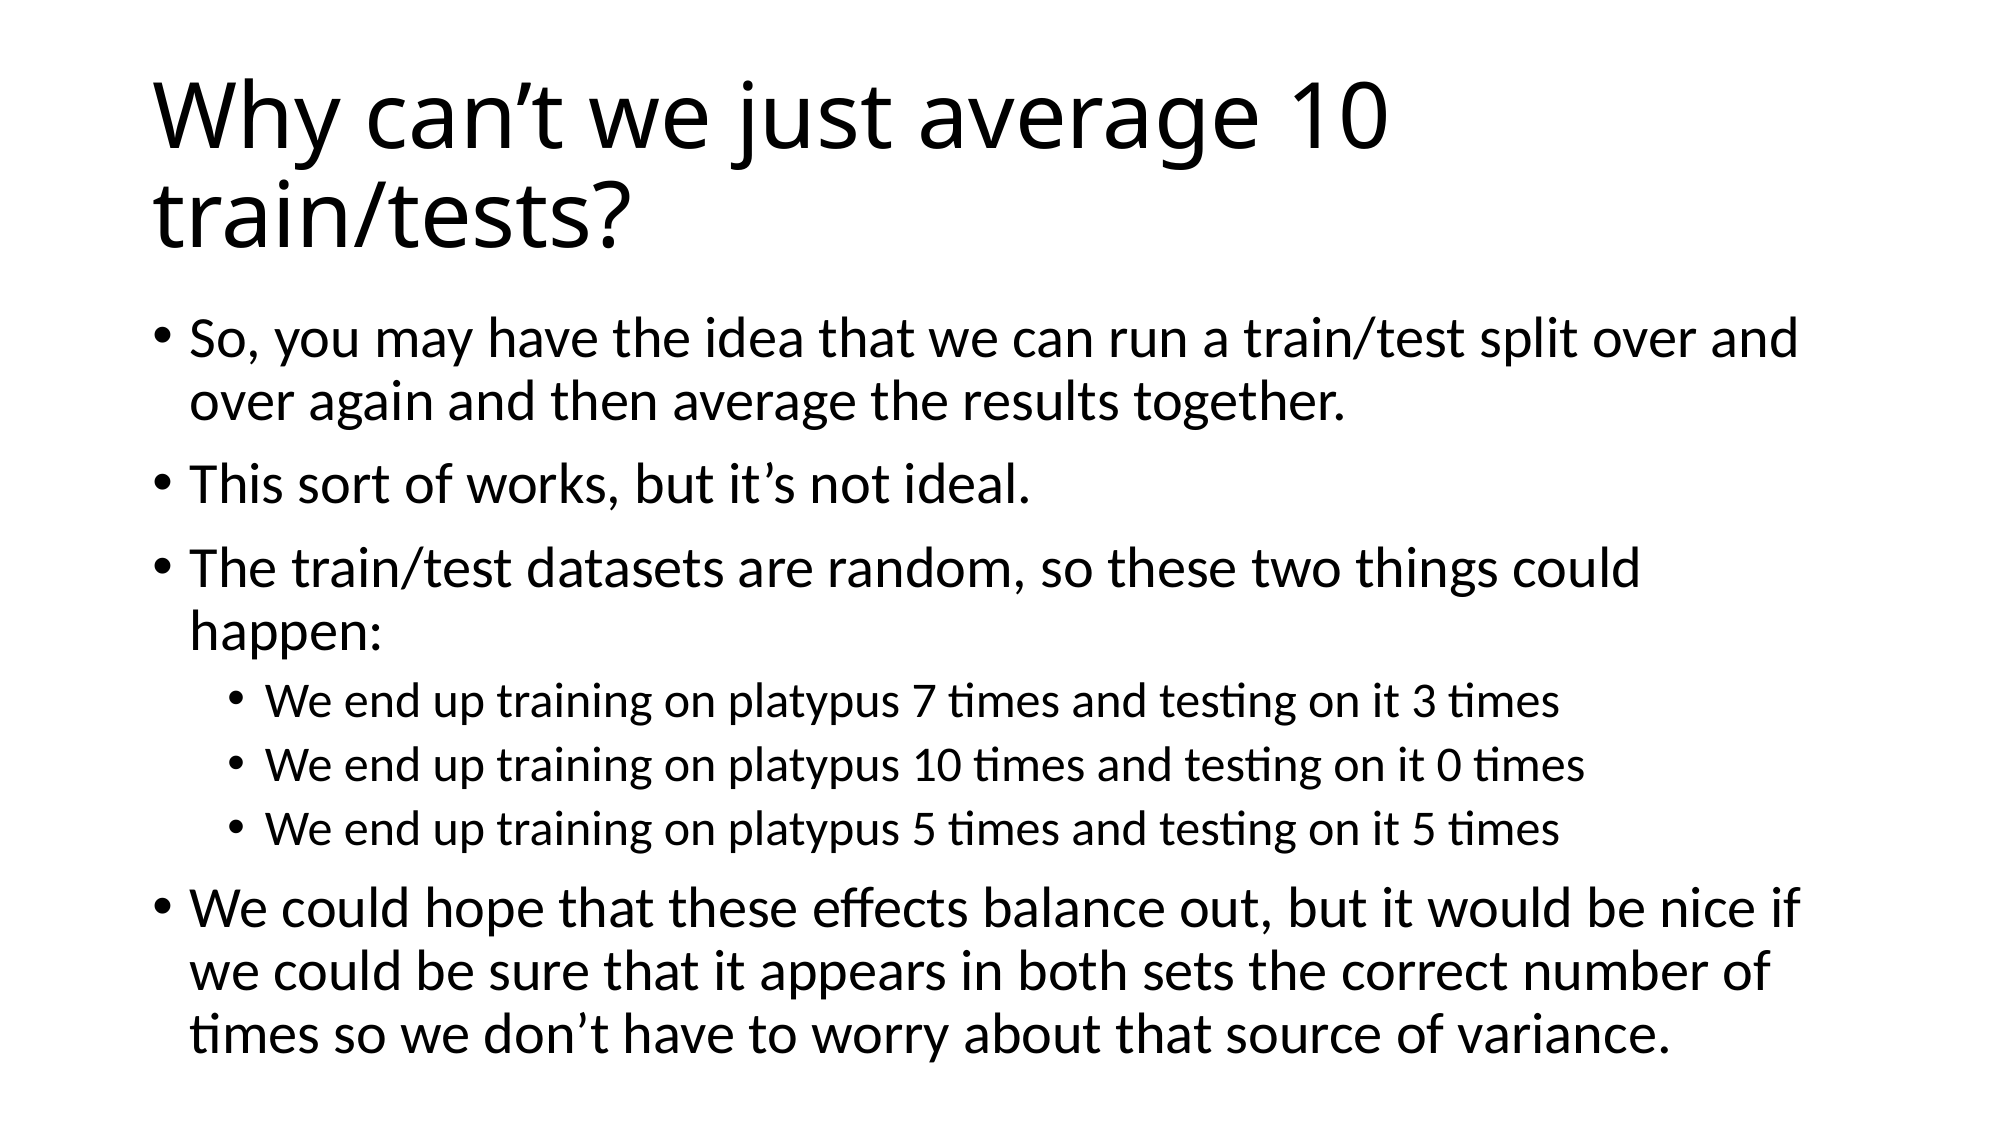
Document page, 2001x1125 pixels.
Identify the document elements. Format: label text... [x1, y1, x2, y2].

list So, you may have the idea that we can run a train/test split over and over again and then average the results together. This sort of works, but it’s not ideal. The train/test datasets are random, so these two things could happen: We end up training on platypus 7 times and testing on it 3 times We end up training on platypus 10 times and testing on it 0 times We end up training on platypus 5 times and testing on it 5 times We could hope that these effects balance out, but it would be nice if we could be sure that it appears in both sets the correct number of times so we don’t have to worry about that source of variance. [137, 299, 1863, 1125]
title Why can’t we just average 10 train/tests? [137, 59, 1863, 278]
